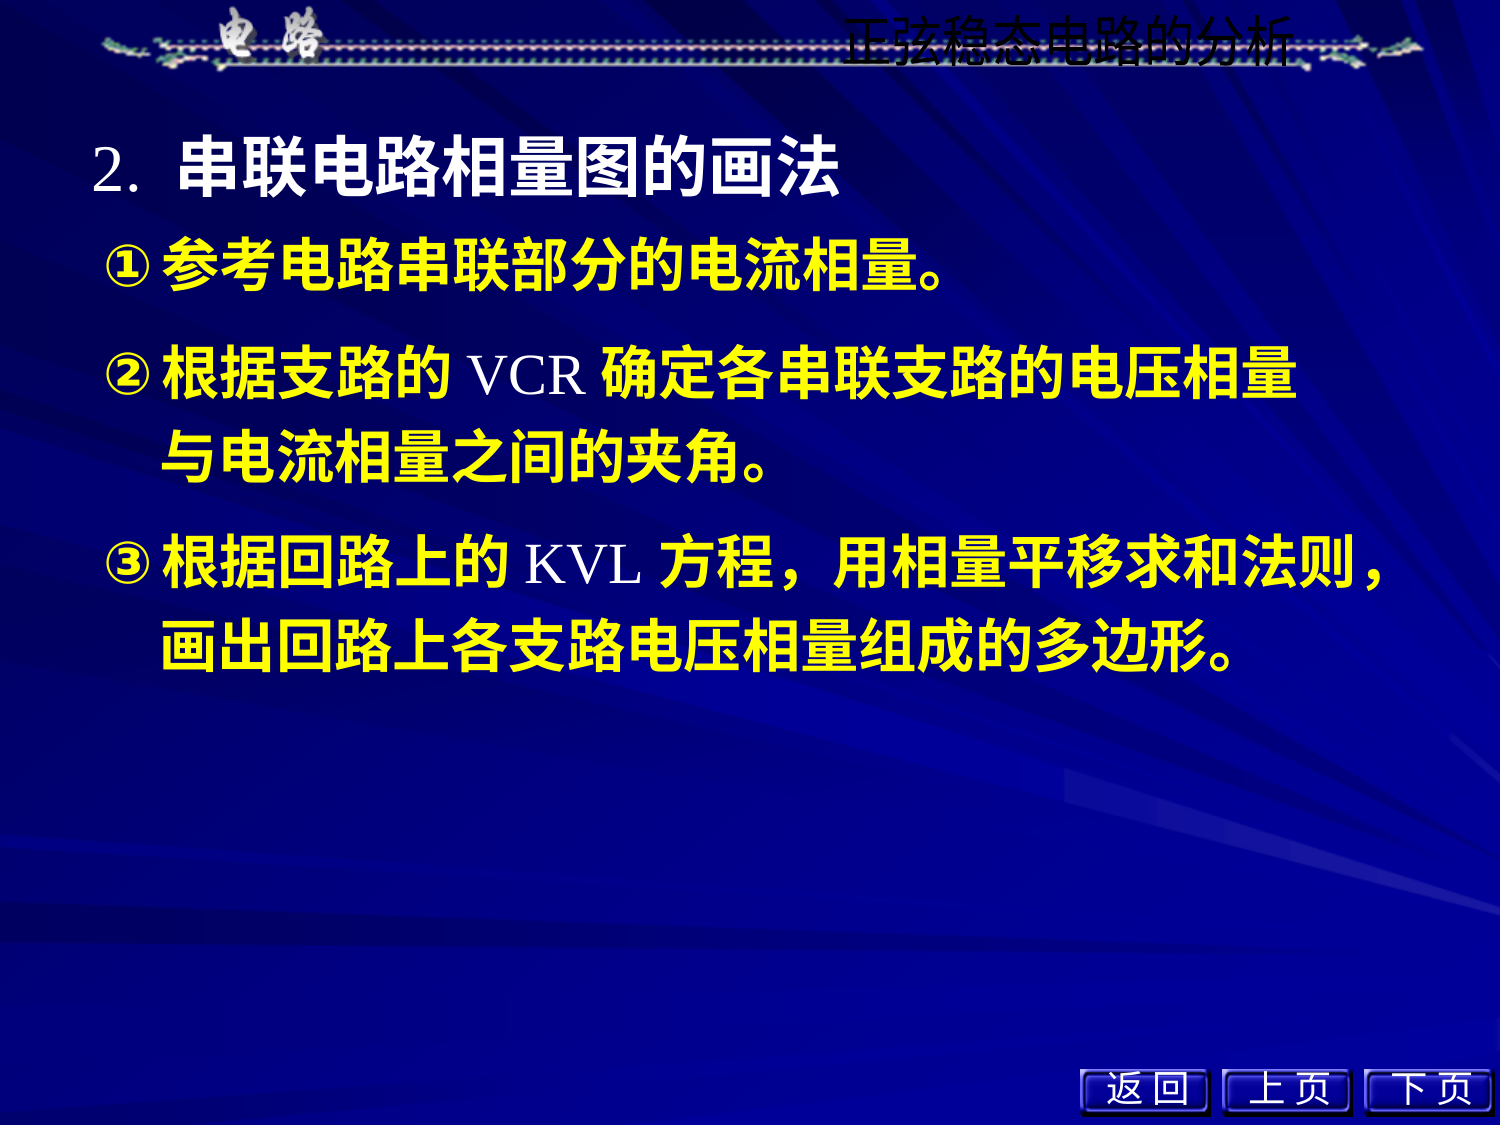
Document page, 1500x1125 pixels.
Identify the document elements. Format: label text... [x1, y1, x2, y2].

text_box 根据回路上的KVL方程，用相量平移求和法则，画出回路上各支路电压相量组成的多边形。 [88, 503, 1424, 687]
picture [0, 0, 1500, 1125]
text_box 参考电路串联部分的电流相量。 [88, 220, 1364, 305]
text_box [1080, 1057, 1211, 1118]
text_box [1364, 1057, 1495, 1118]
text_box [1222, 1057, 1353, 1118]
text_box 2. 串联电路相量图的画法 [76, 101, 1117, 213]
text_box 根据支路的VCR确定各串联支路的电压相量与电流相量之间的夹角。 [88, 314, 1364, 498]
